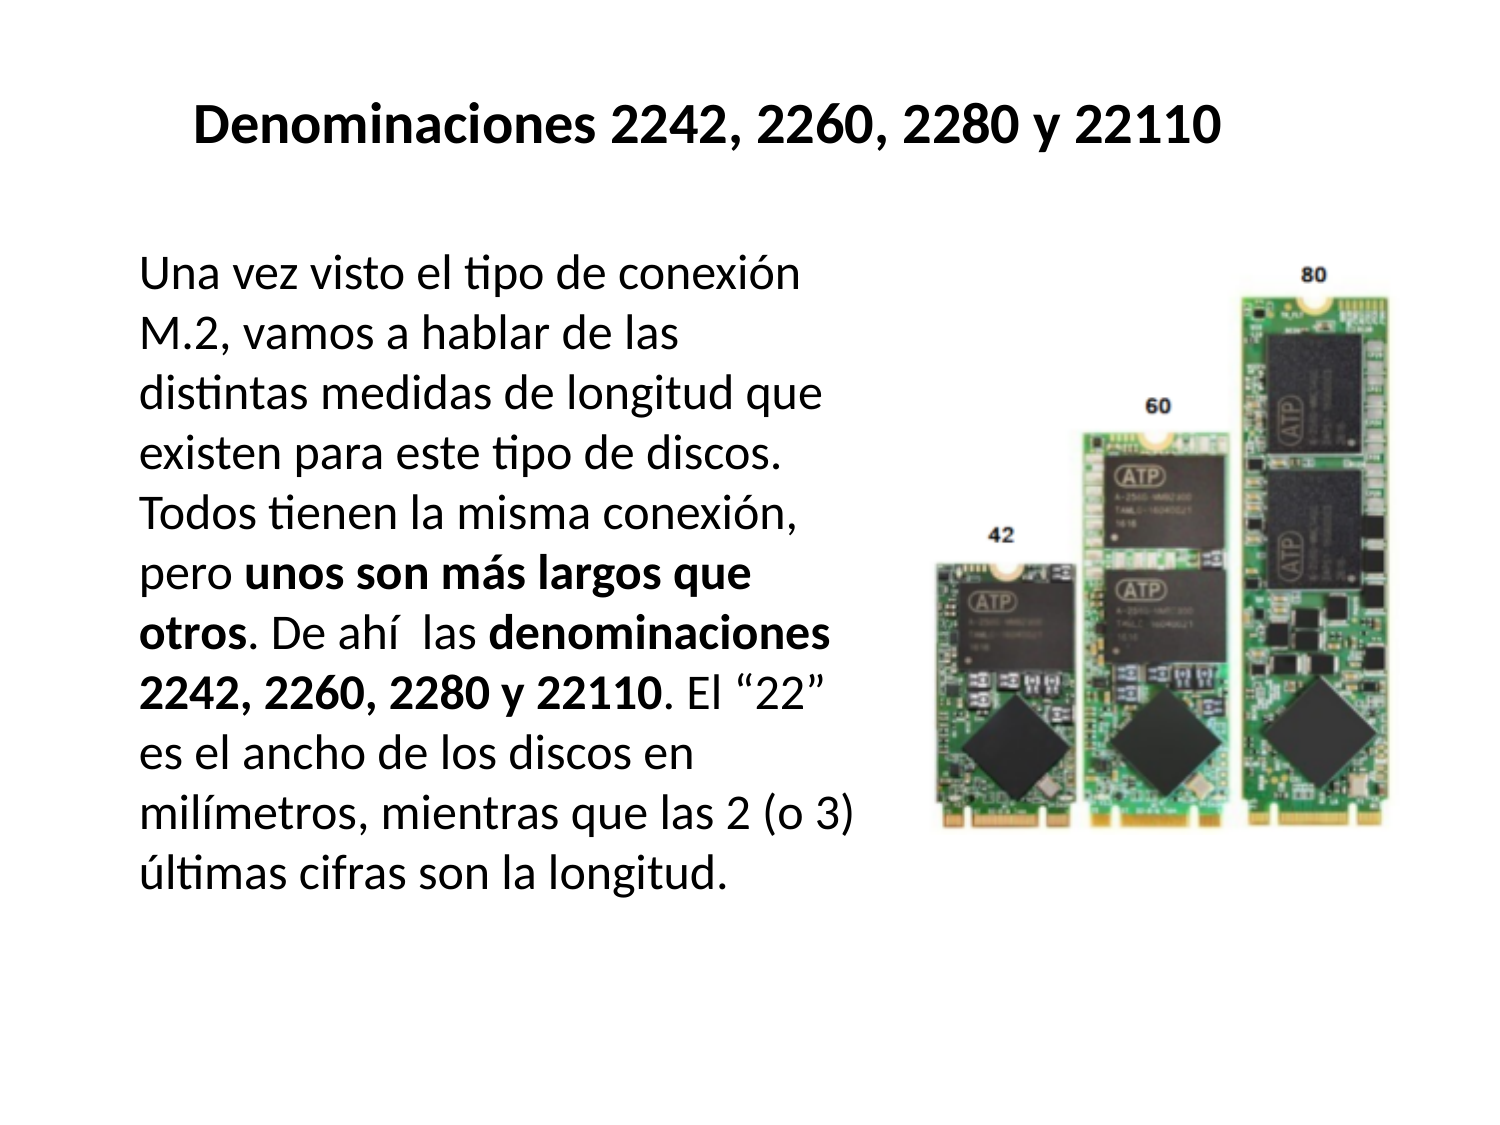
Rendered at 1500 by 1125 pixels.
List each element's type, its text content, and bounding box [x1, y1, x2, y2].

picture [926, 255, 1400, 835]
text_box Una vez visto el tipo de conexión M.2, vamos a hablar de las distintas medidas de longitud que existen para este tipo de discos. Todos tienen la misma conexión, pero unos son más largos que otros. De ahí las denominaciones 2242, 2260, 2280 y 22110. El “22” es el ancho de los discos en milímetros, mientras que las 2 (o 3) últimas cifras son la longitud. [123, 231, 874, 907]
text_box Denominaciones 2242, 2260, 2280 y 22110 [178, 78, 1238, 163]
